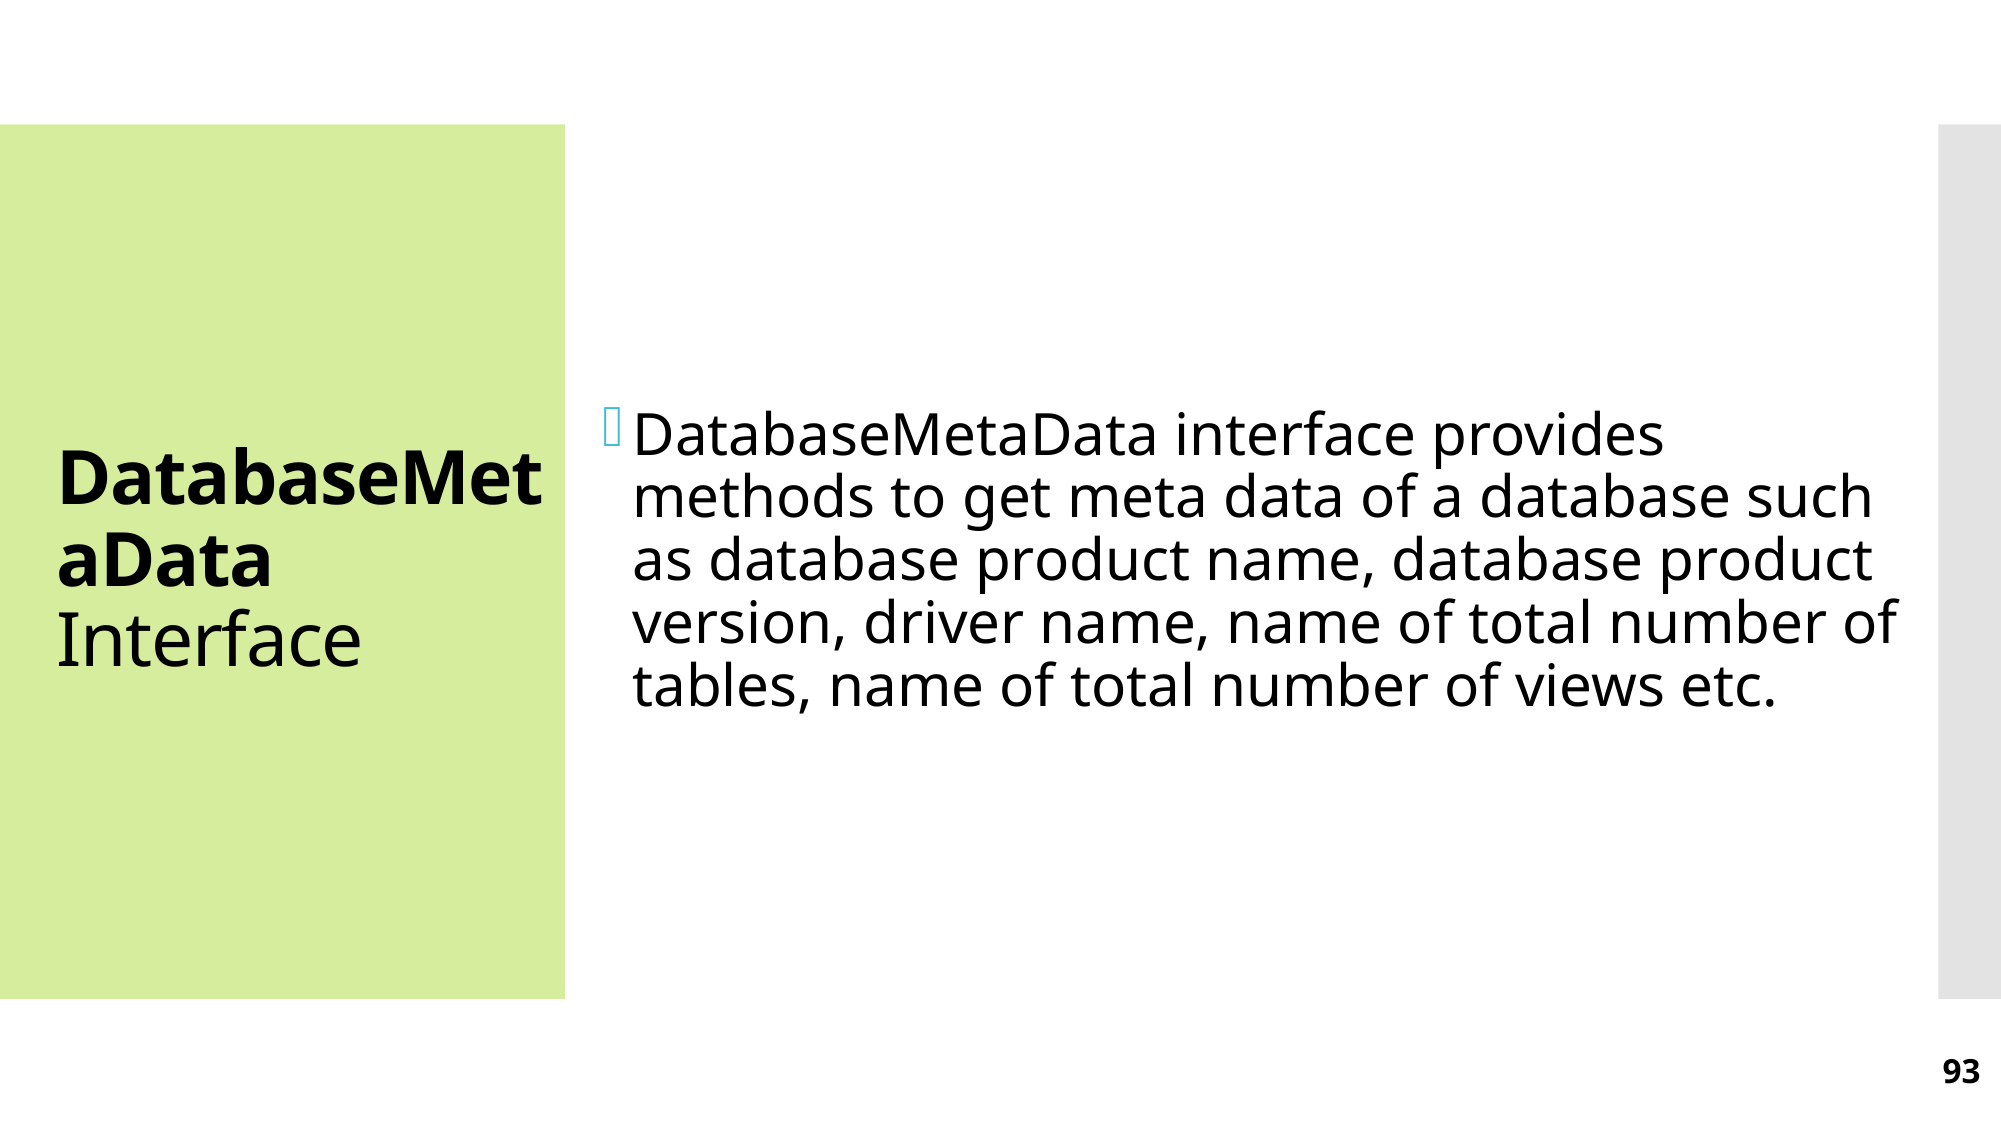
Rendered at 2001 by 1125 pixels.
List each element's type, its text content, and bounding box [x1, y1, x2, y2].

title DatabaseMetaData Interface [41, 184, 565, 940]
list DatabaseMetaData interface provides methods to get meta data of a database such as database product name, database product version, driver name, name of total number of tables, name of total number of views etc. [587, 141, 1939, 982]
slide_number 93 [1744, 1042, 1996, 1103]
